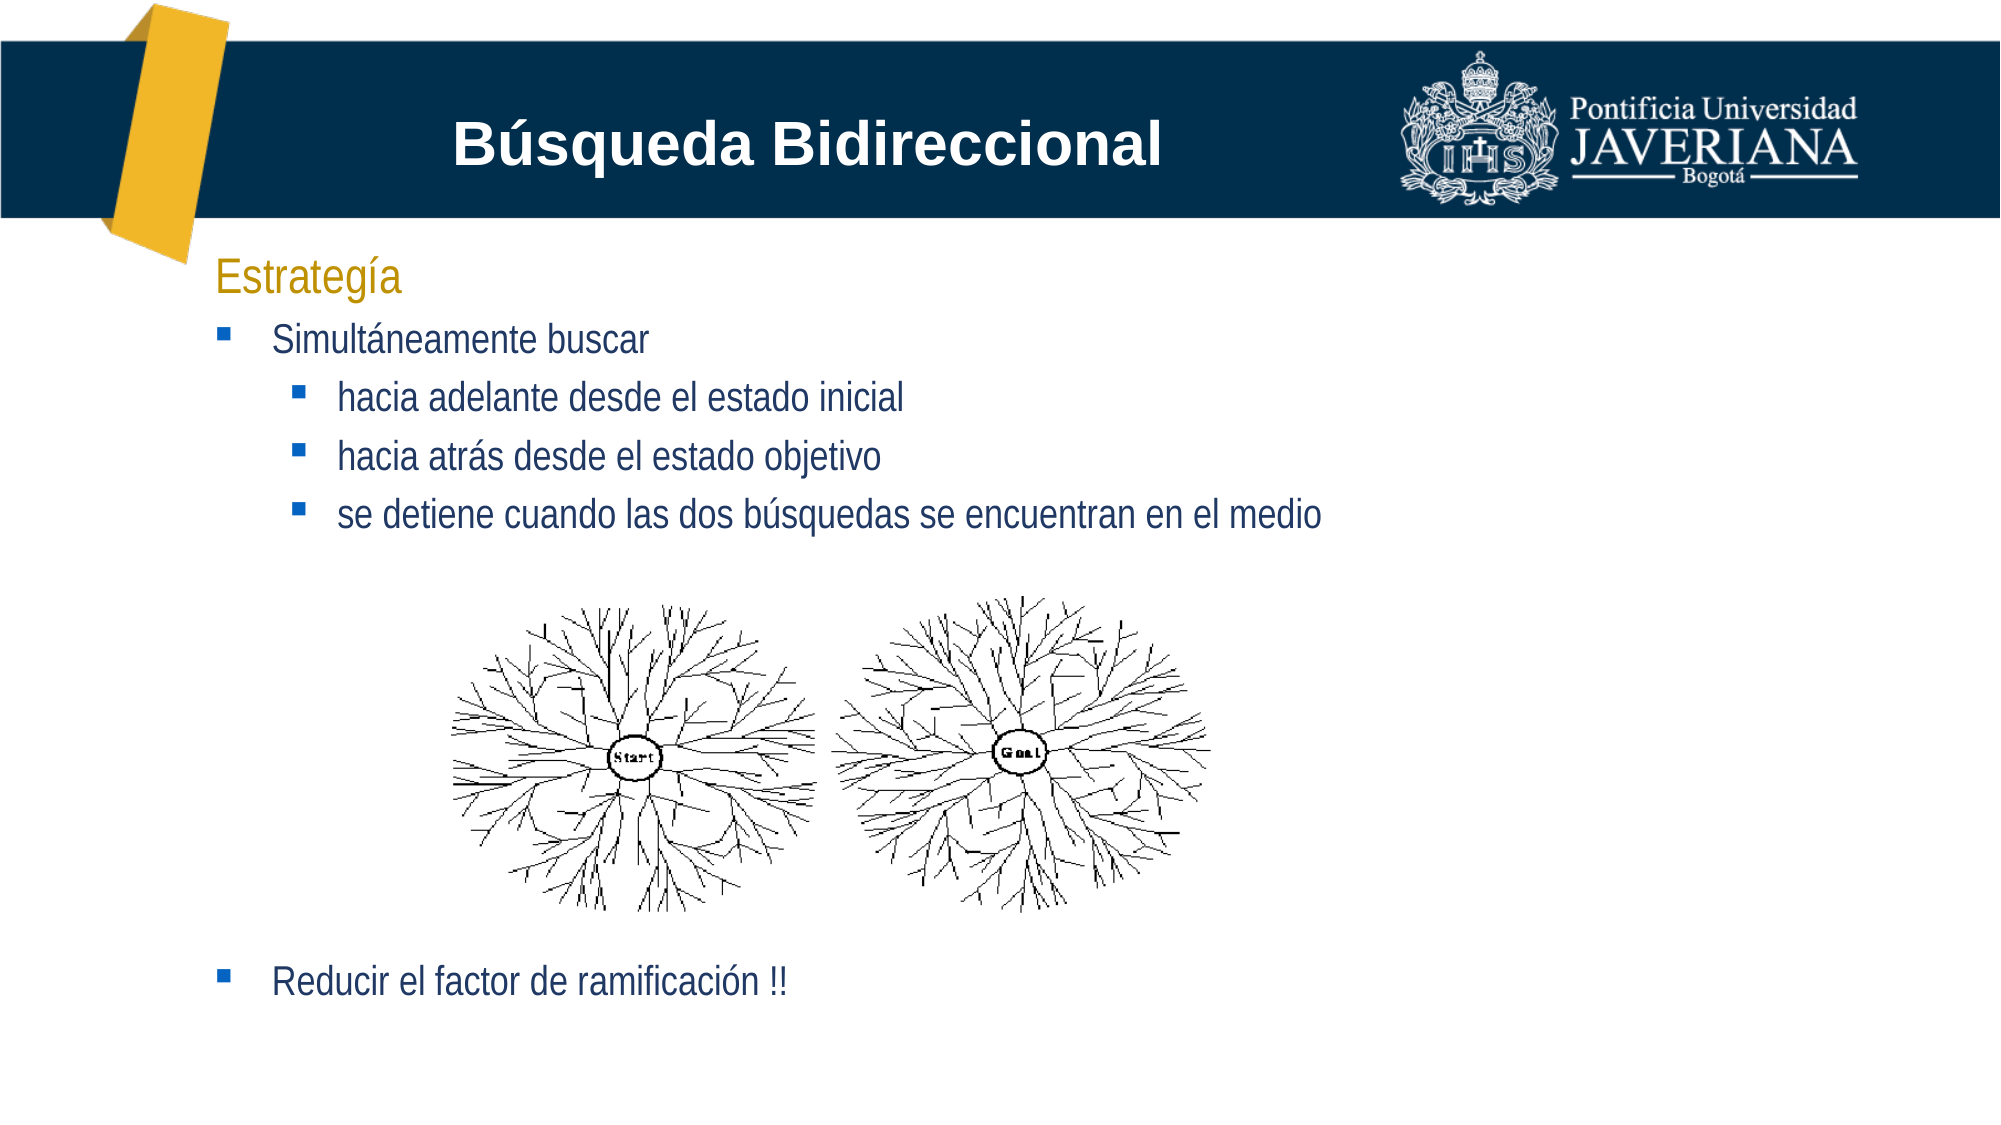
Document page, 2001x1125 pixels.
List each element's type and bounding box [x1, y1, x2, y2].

picture [451, 597, 1214, 914]
list [0, 0, 2000, 1125]
